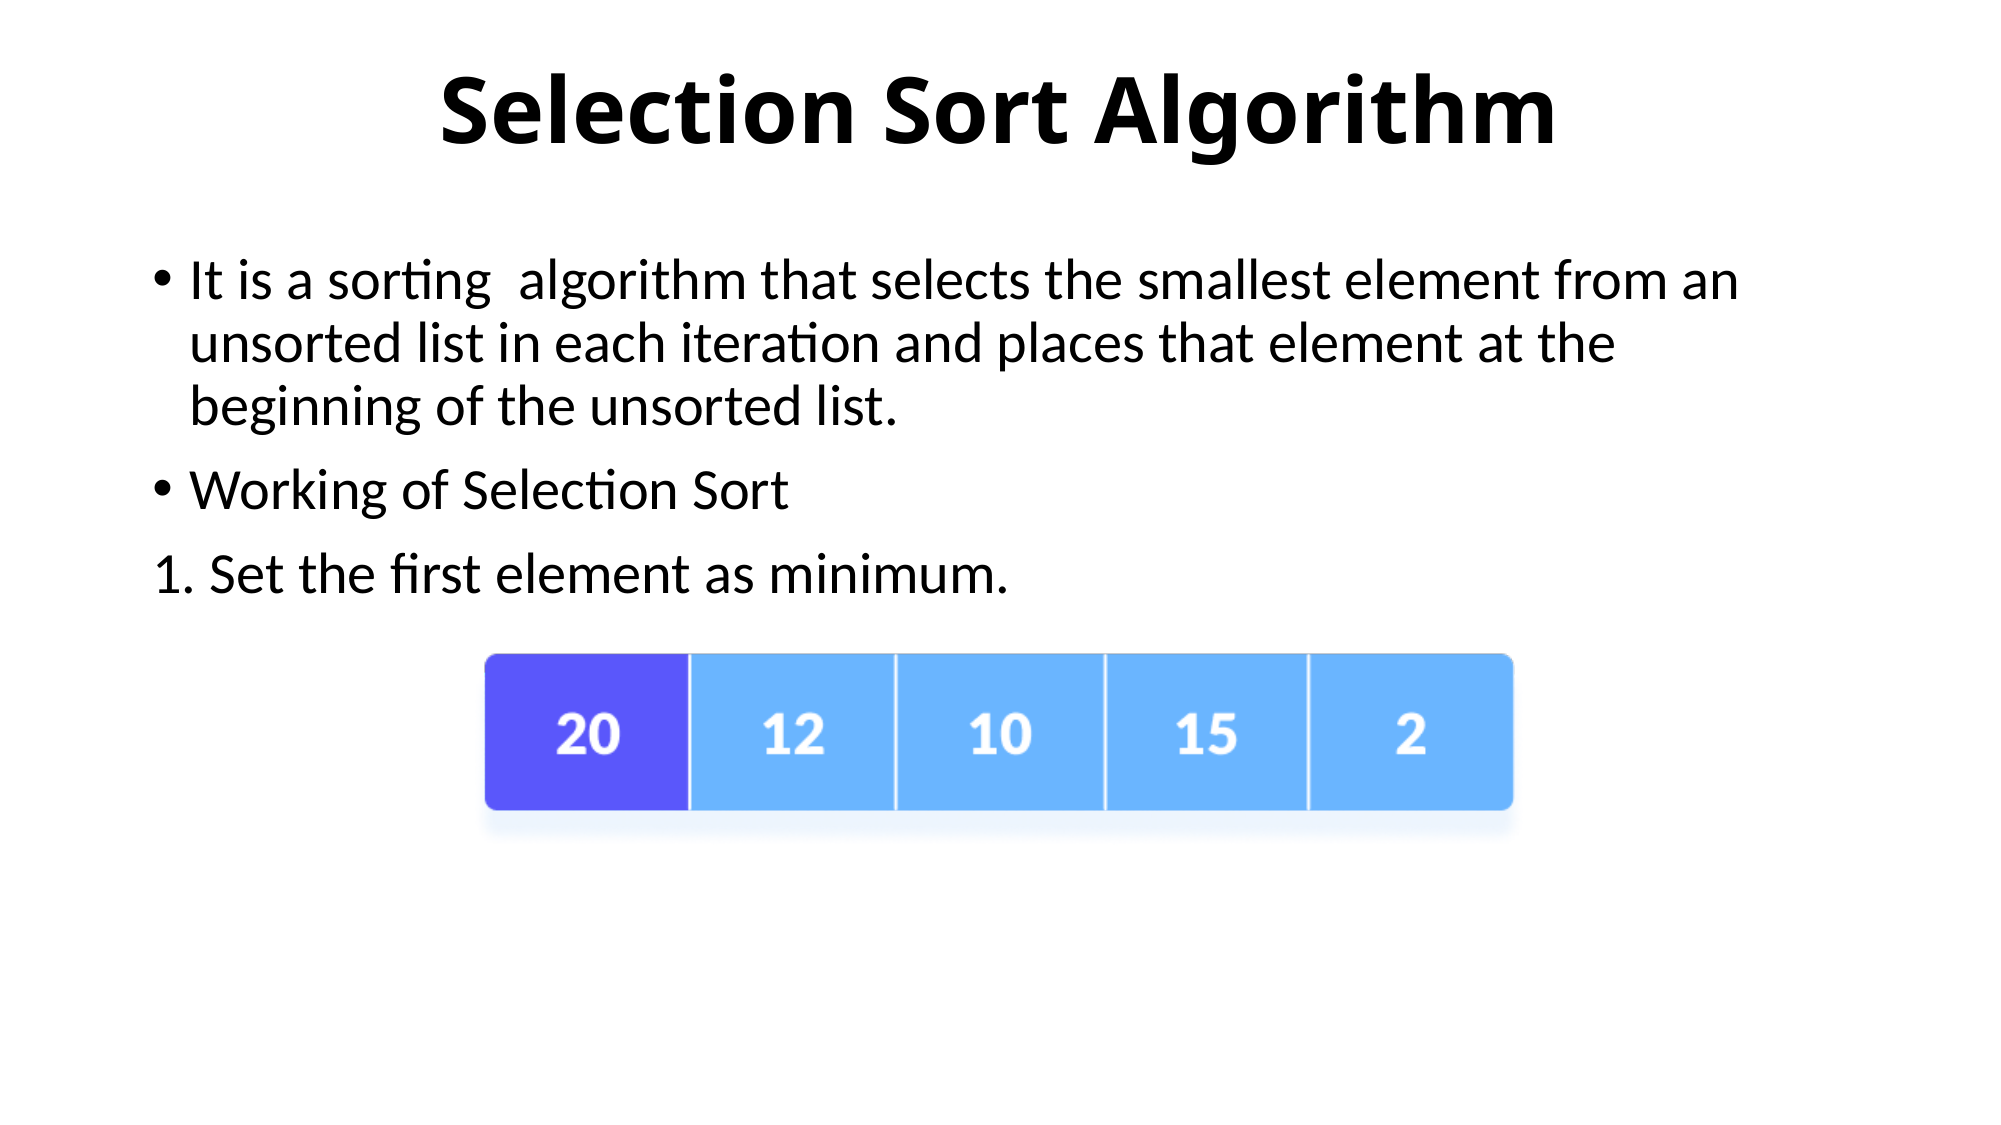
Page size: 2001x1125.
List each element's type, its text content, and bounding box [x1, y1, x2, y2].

picture [410, 579, 1590, 886]
title Selection Sort Algorithm [137, 59, 1863, 241]
list It is a sorting algorithm that selects the smallest element from an unsorted list in each iteration and places that element at the beginning of the unsorted list. Working of Selection Sort 1. Set the first element as minimum. [137, 241, 1863, 1027]
